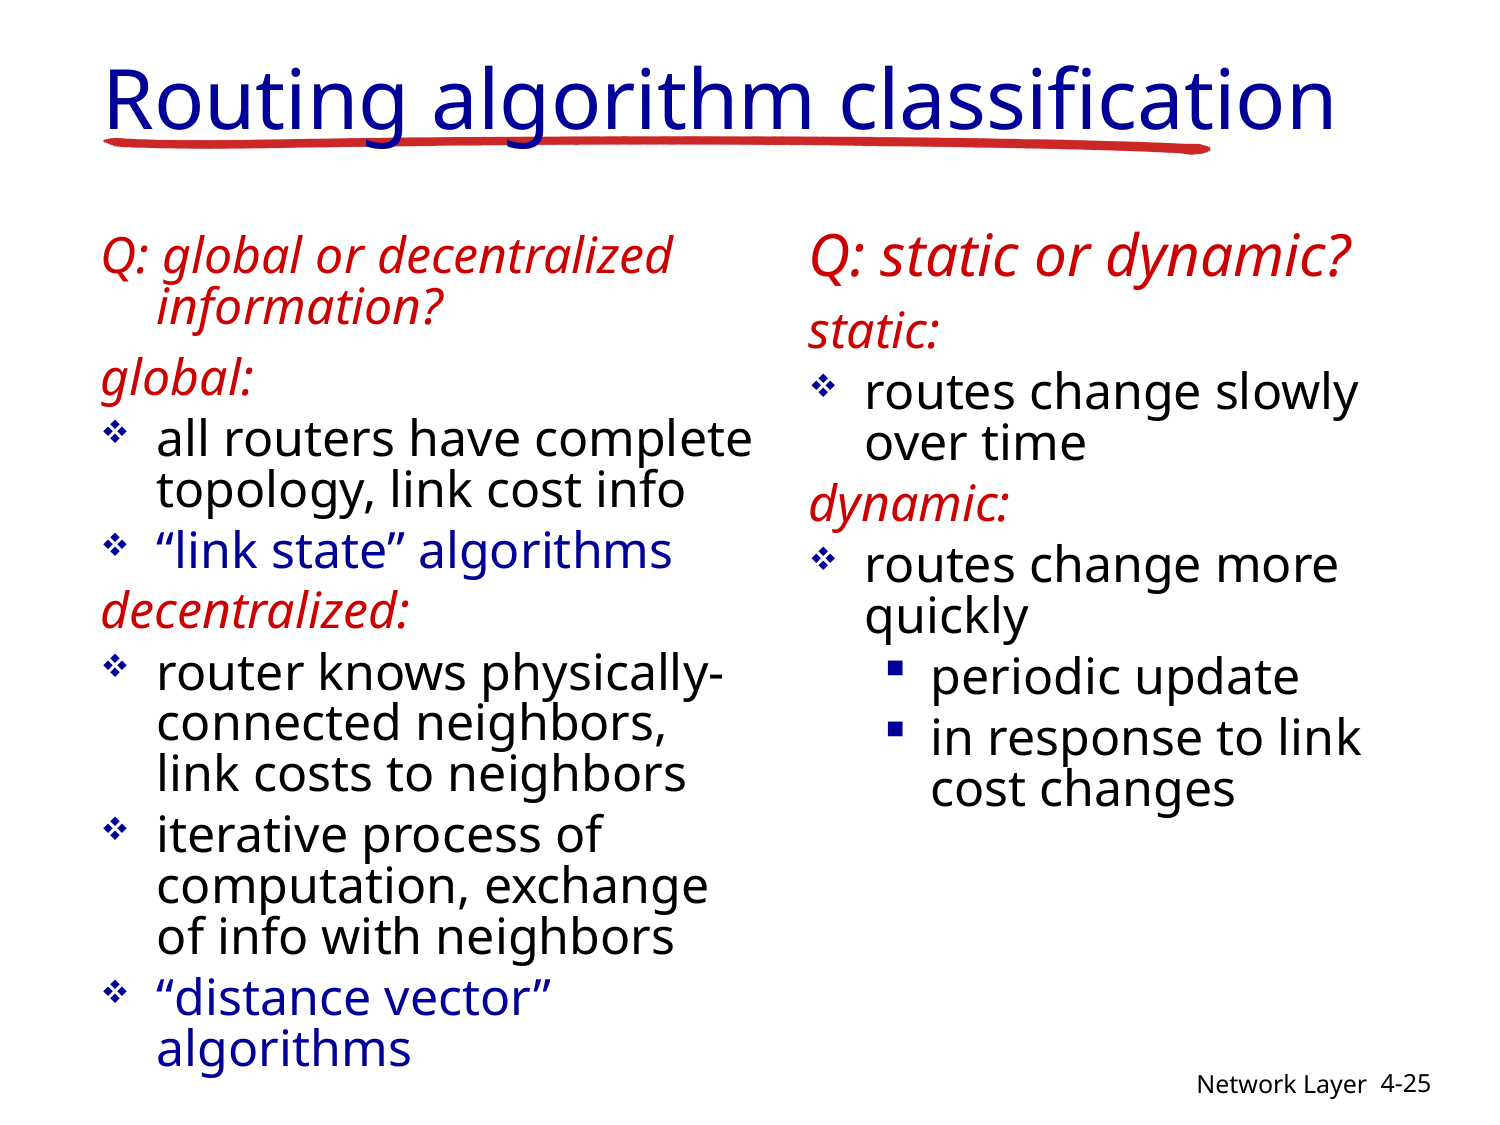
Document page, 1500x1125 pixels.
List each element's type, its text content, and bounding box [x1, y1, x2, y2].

footer Network Layer [907, 1060, 1383, 1108]
picture [98, 131, 1224, 161]
list Q: global or decentralized information? global: all routers have complete topology, link cost info “link state” algorithms decentralized: router knows physically-connected neighbors, link costs to neighbors iterative process of computation, exchange of info with neighbors “distance vector” algorithms [85, 224, 778, 988]
list Q: static or dynamic? static: routes change slowly over time dynamic: routes change more quickly periodic update in response to link cost changes [793, 220, 1419, 984]
title Routing algorithm classification [87, 2, 1363, 191]
slide_number 4-25 [1365, 1060, 1477, 1106]
